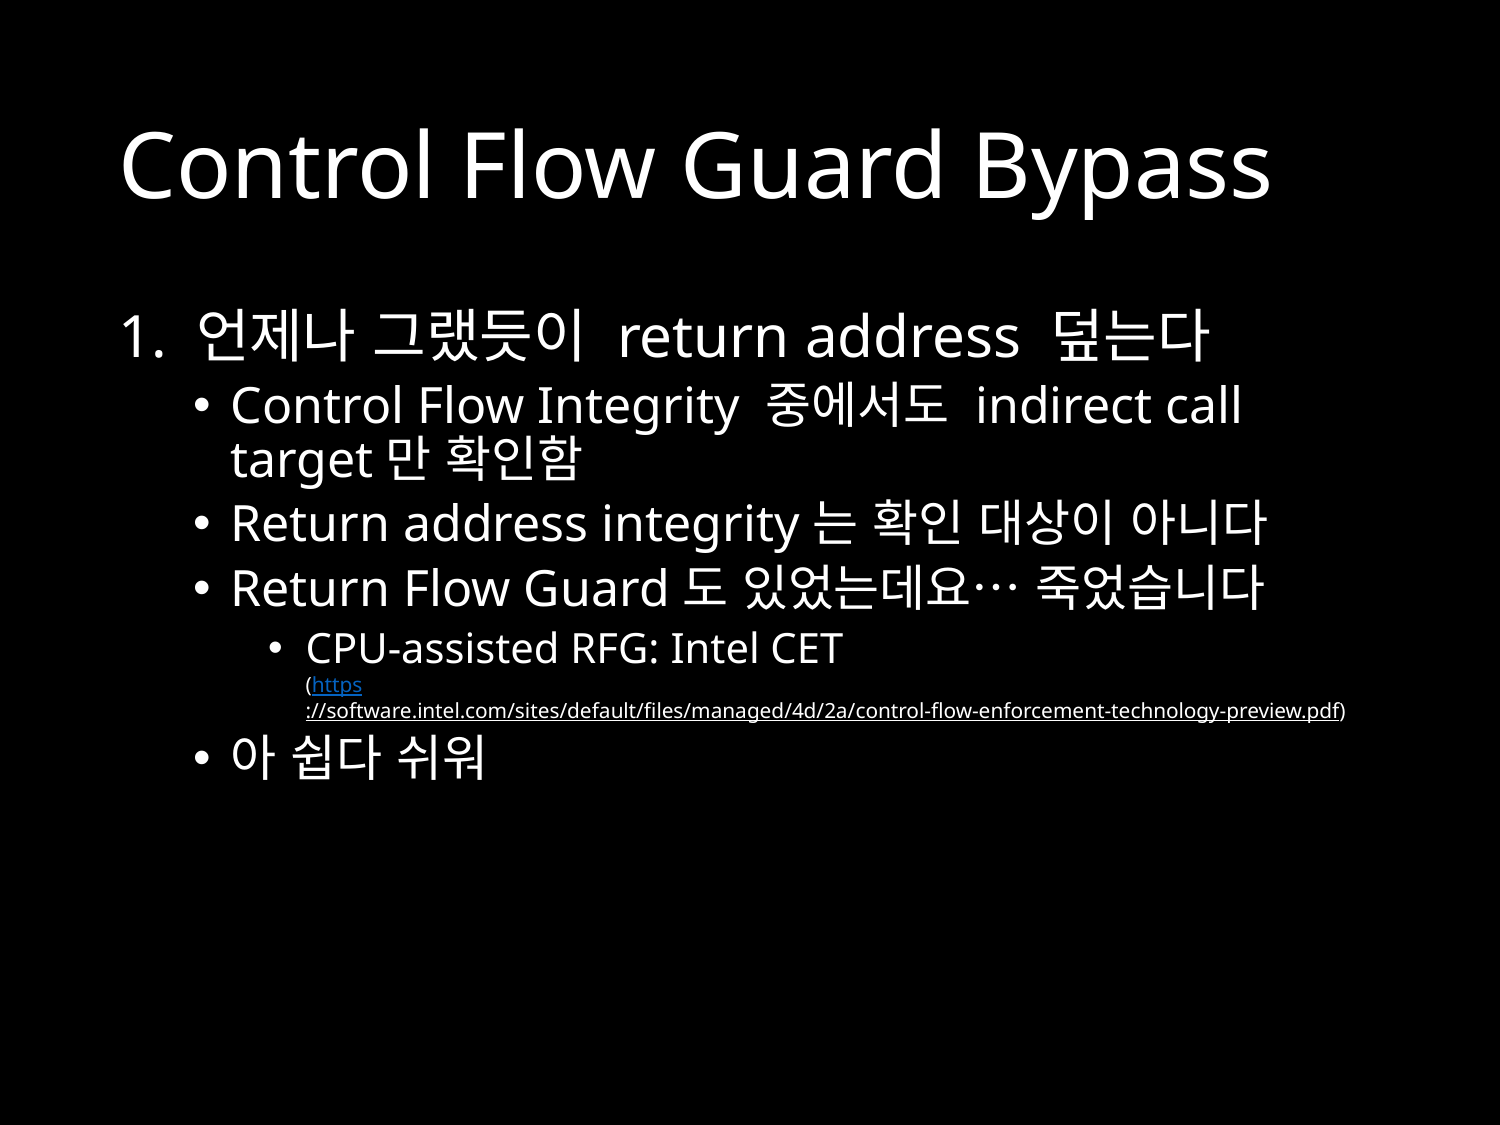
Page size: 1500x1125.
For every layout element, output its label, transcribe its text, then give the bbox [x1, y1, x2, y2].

title Control Flow Guard Bypass [103, 59, 1397, 278]
list 1. 언제나 그랬듯이 return address 덮는다 Control Flow Integrity 중에서도 indirect call target만 확인함 Return address integrity는 확인 대상이 아니다 Return Flow Guard도 있었는데요… 죽었습니다 CPU-assisted RFG: Intel CET (https://software.intel.com/sites/default/files/managed/4d/2a/control-flow-enforcement-technology-preview.pdf) 아 쉽다 쉬워 [103, 299, 1397, 1014]
